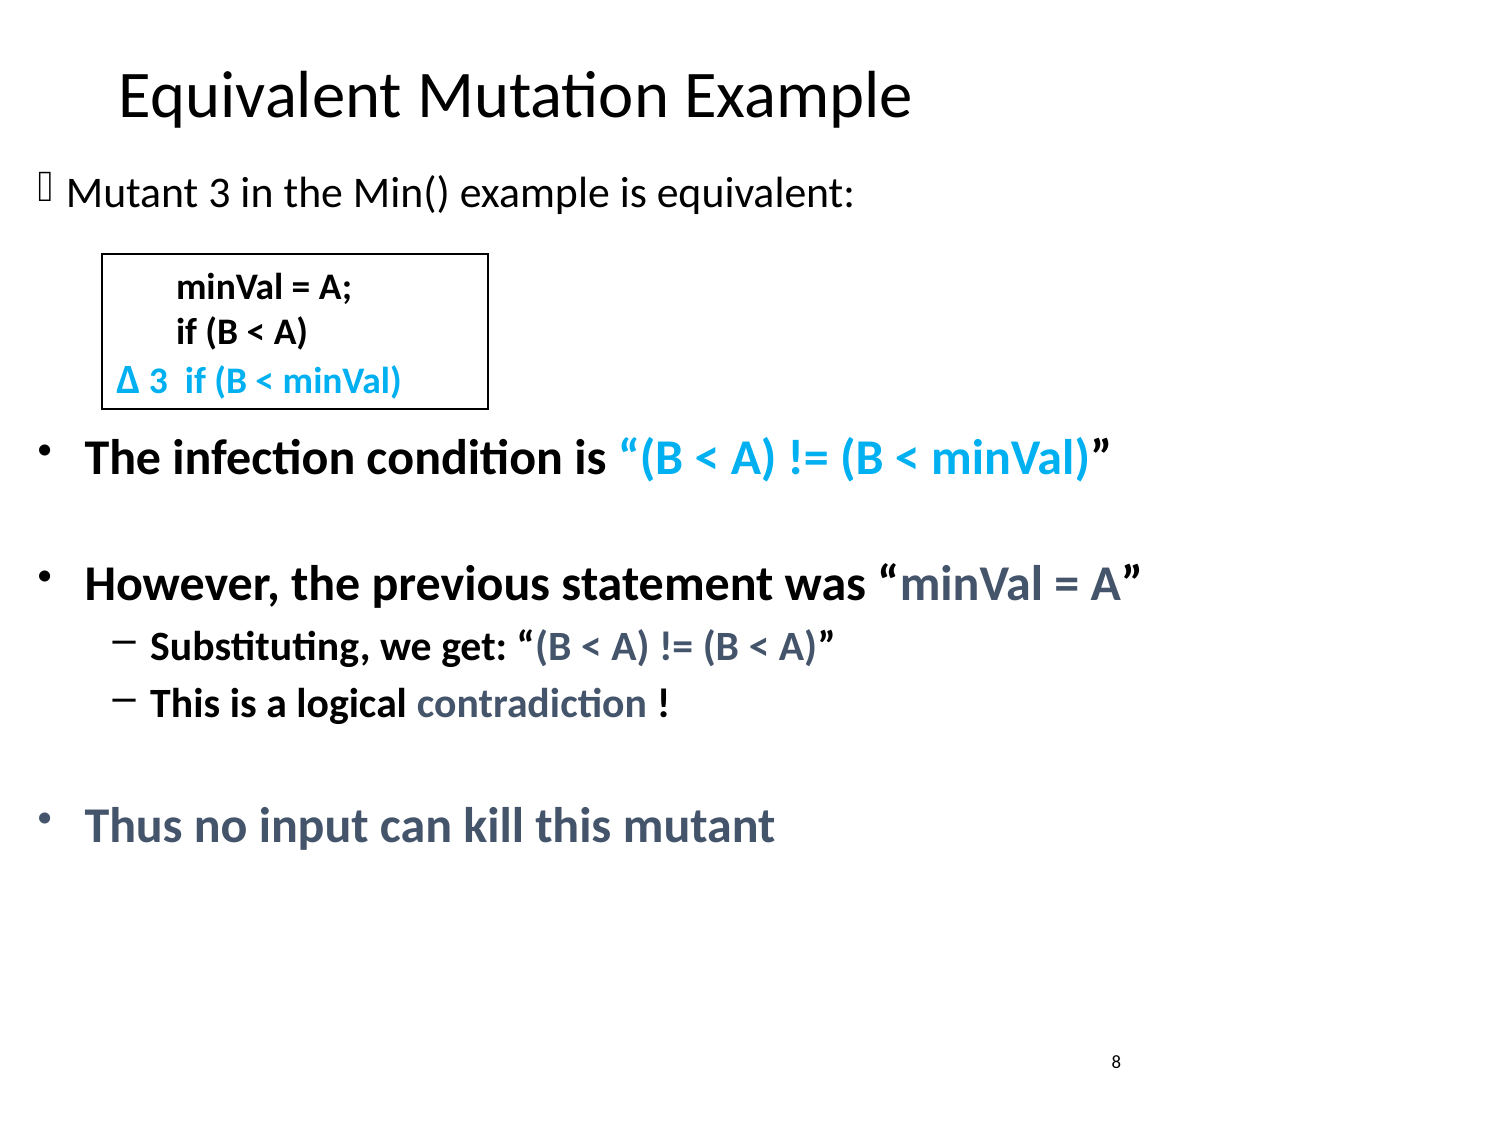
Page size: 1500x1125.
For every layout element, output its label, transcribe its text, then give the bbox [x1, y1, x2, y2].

text_box The infection condition is “(B < A) != (B < minVal)” However, the previous statement was “minVal = A” Substituting, we get: “(B < A) != (B < A)” This is a logical contradiction ! Thus no input can kill this mutant [22, 423, 1478, 1005]
slide_number 8 [1096, 1042, 1500, 1103]
list Mutant 3 in the Min() example is equivalent: [22, 162, 1478, 268]
title Equivalent Mutation Example [103, 0, 1398, 162]
text_box minVal = A; if (B < A) ∆ 3 if (B < minVal) [101, 254, 489, 410]
